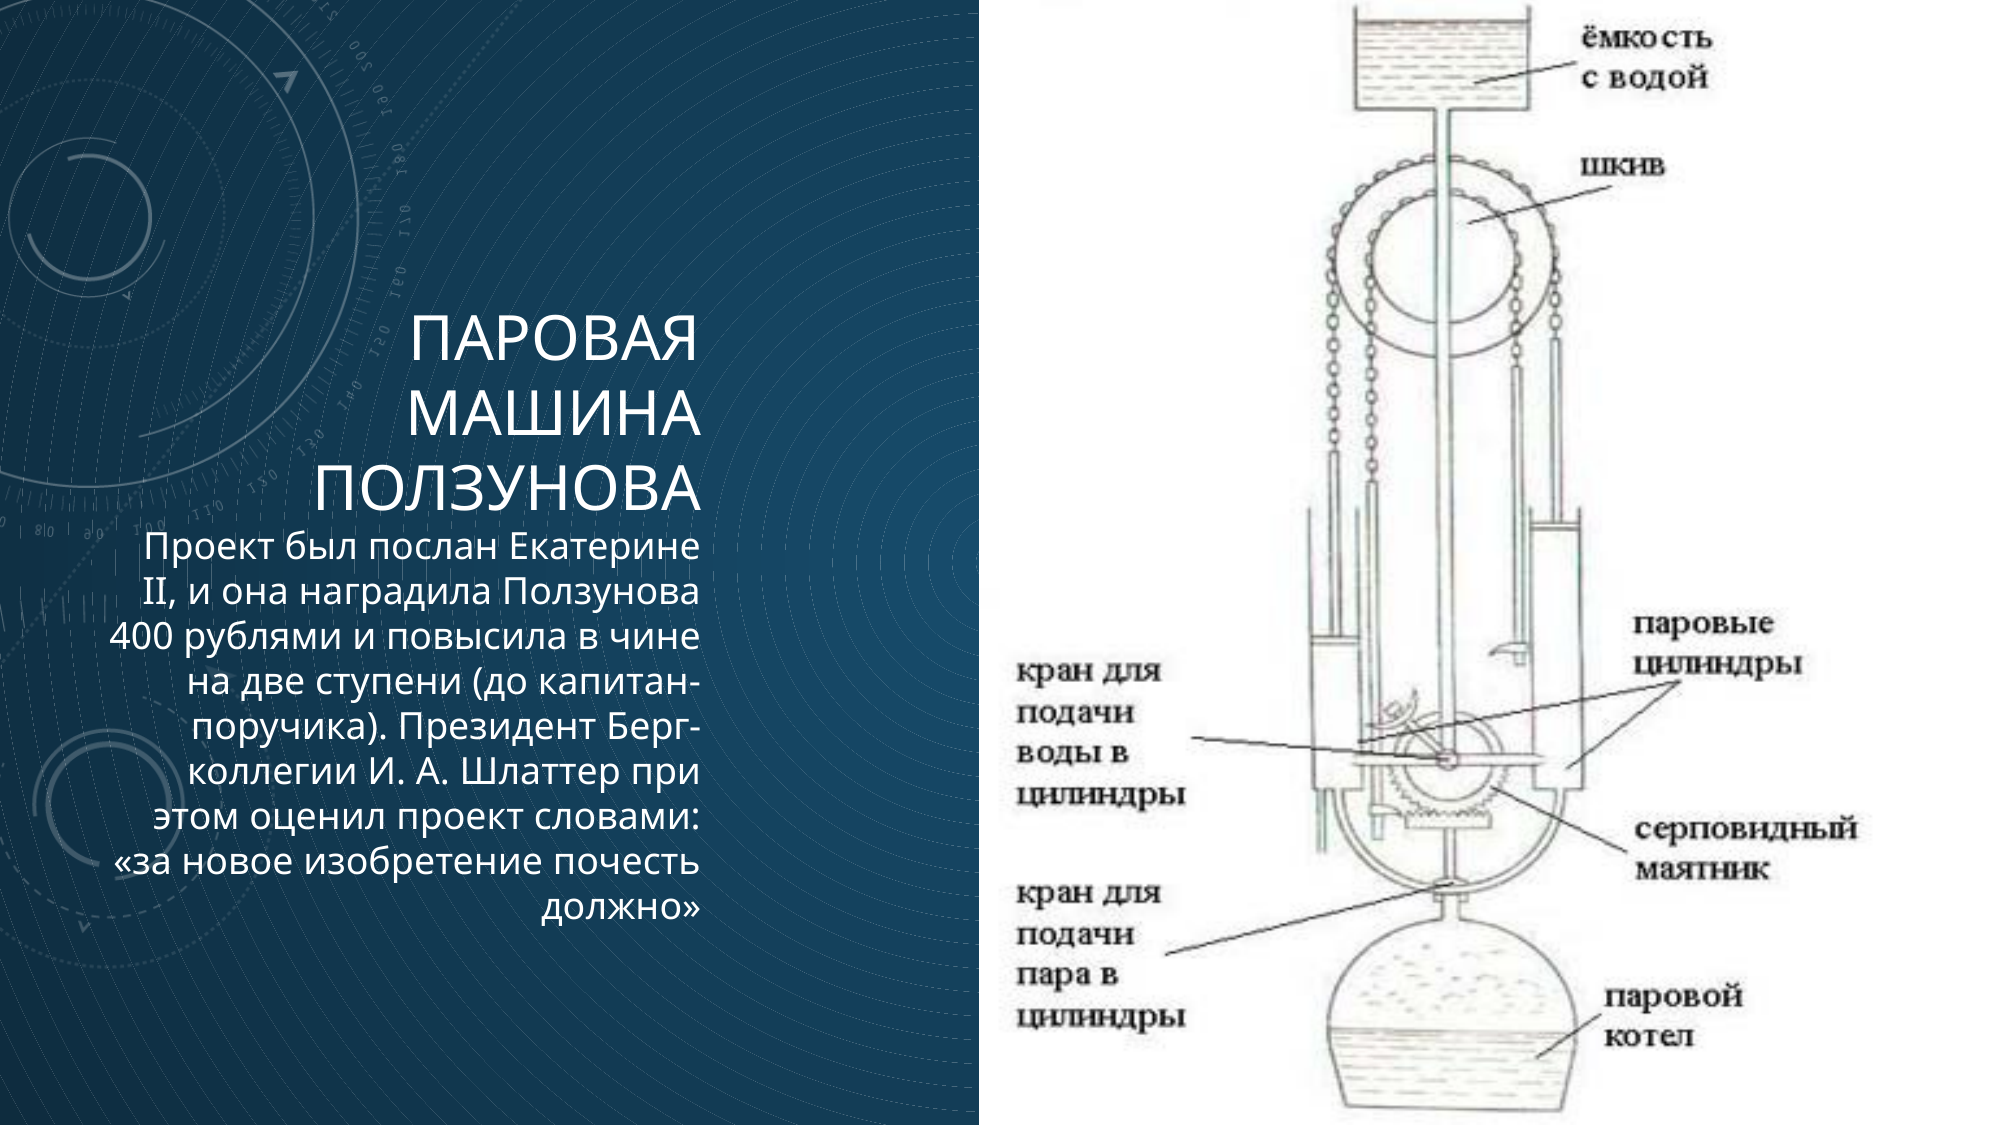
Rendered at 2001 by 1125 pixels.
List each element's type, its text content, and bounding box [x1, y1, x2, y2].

title Паровая машина ползунова [90, 307, 717, 514]
picture [0, 0, 979, 1125]
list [979, 0, 2000, 1125]
list Проект был послан Екатерине II, и она наградила Ползунова 400 рублями и повысила в чине на две ступени (до капитан-поручика). Президент Берг-коллегии И. А. Шлаттер при этом оценил проект словами: «за новое изобретение почесть должно» [90, 514, 717, 1026]
